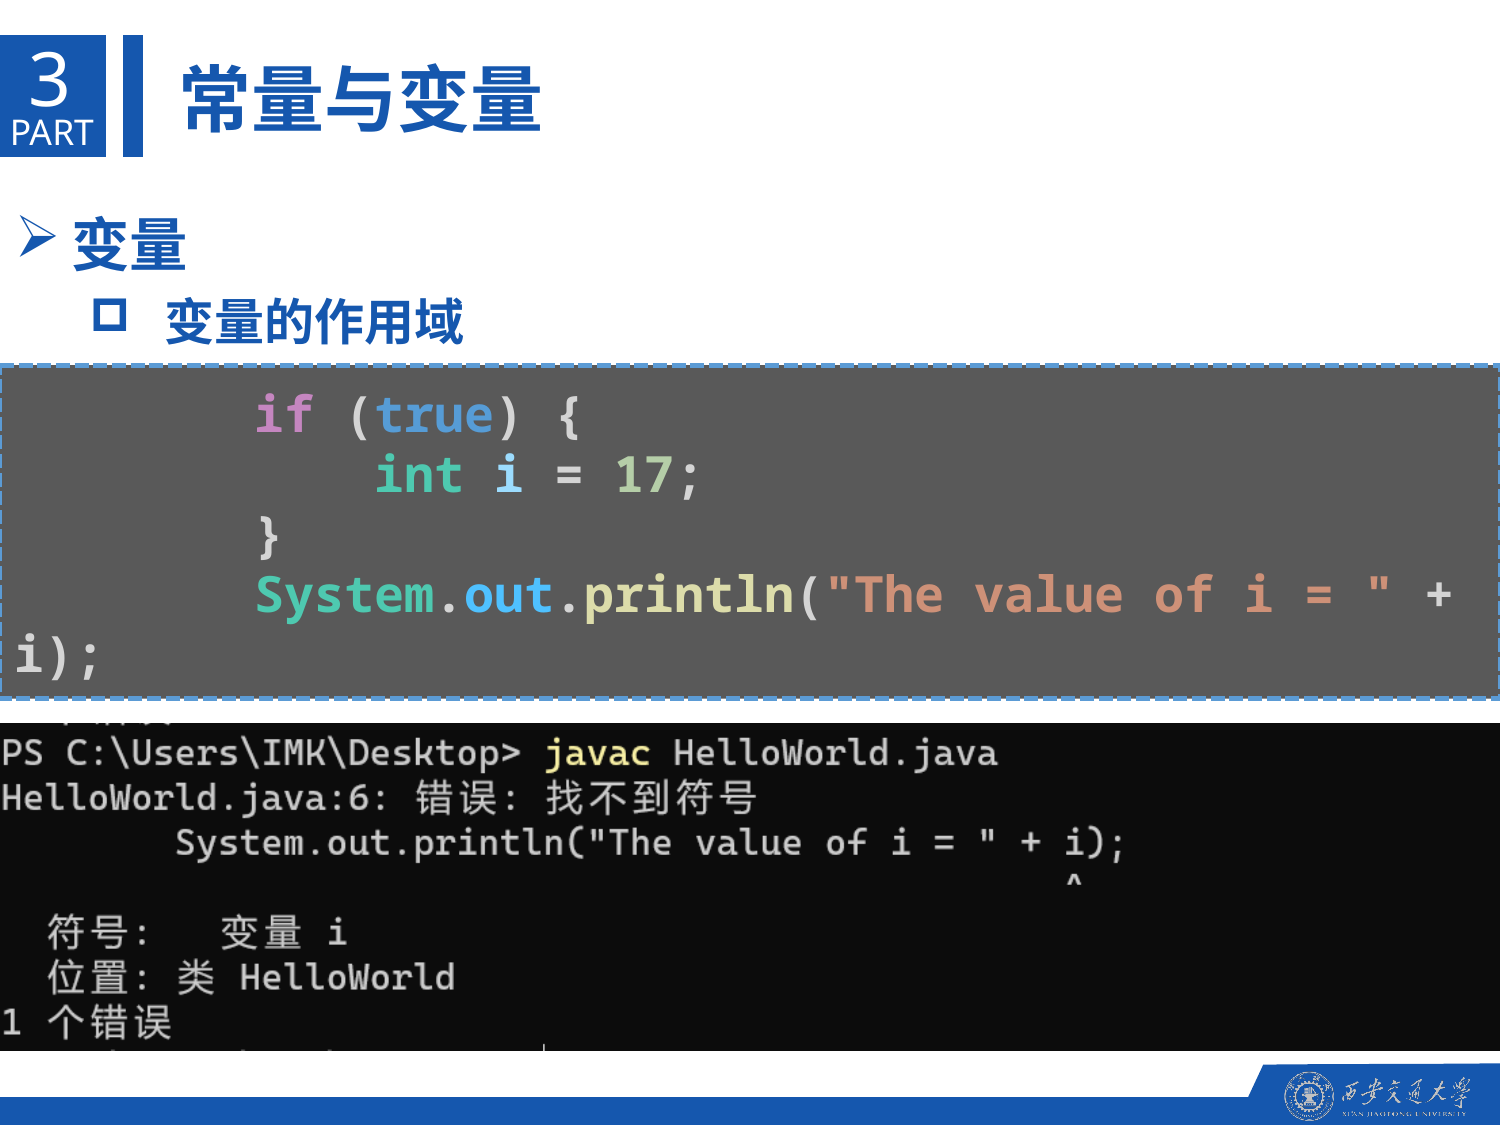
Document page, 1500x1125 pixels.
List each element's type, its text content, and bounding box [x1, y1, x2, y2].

text_box 变量 变量的作用域 [0, 187, 1500, 365]
text_box 3 [14, 23, 87, 129]
text_box 常量与变量 [163, 45, 559, 149]
text_box PART [9, 109, 95, 153]
text_box if (true) { int i = 17; } System.out.println("The value of i = " + i); [0, 364, 1500, 700]
picture [0, 723, 1500, 1051]
